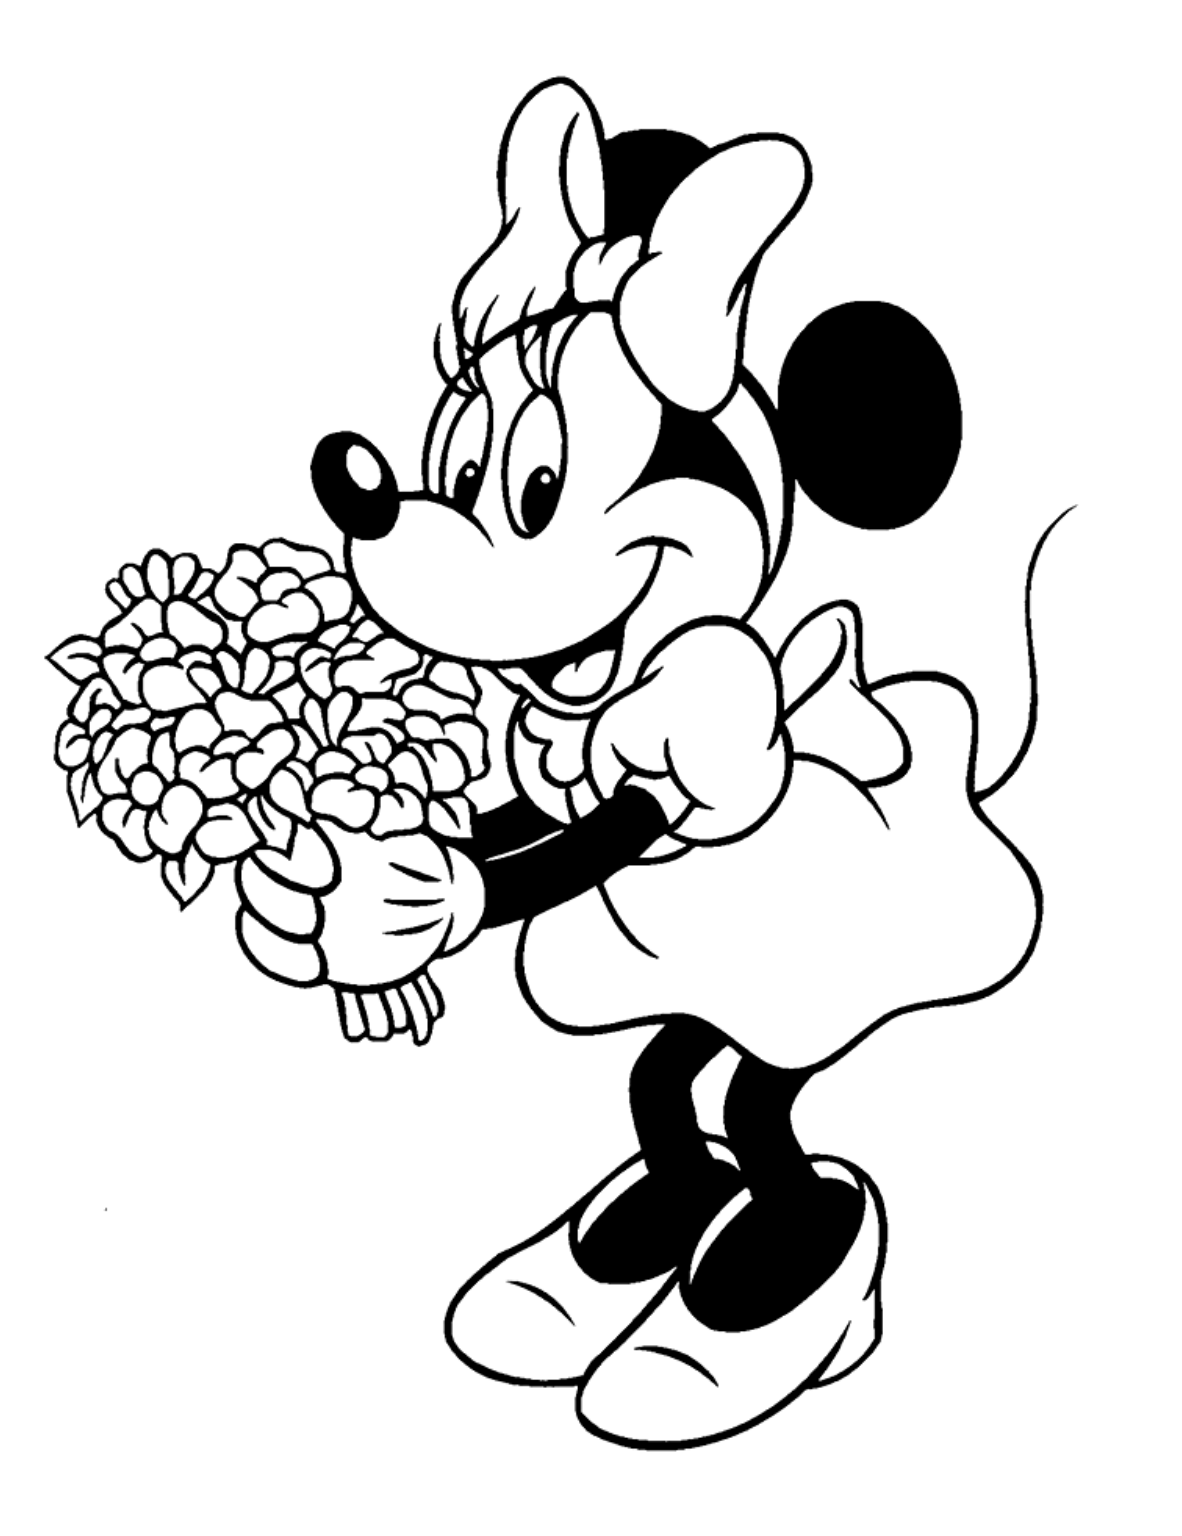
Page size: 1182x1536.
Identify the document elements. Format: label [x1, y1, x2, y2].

picture [29, 58, 1152, 1477]
